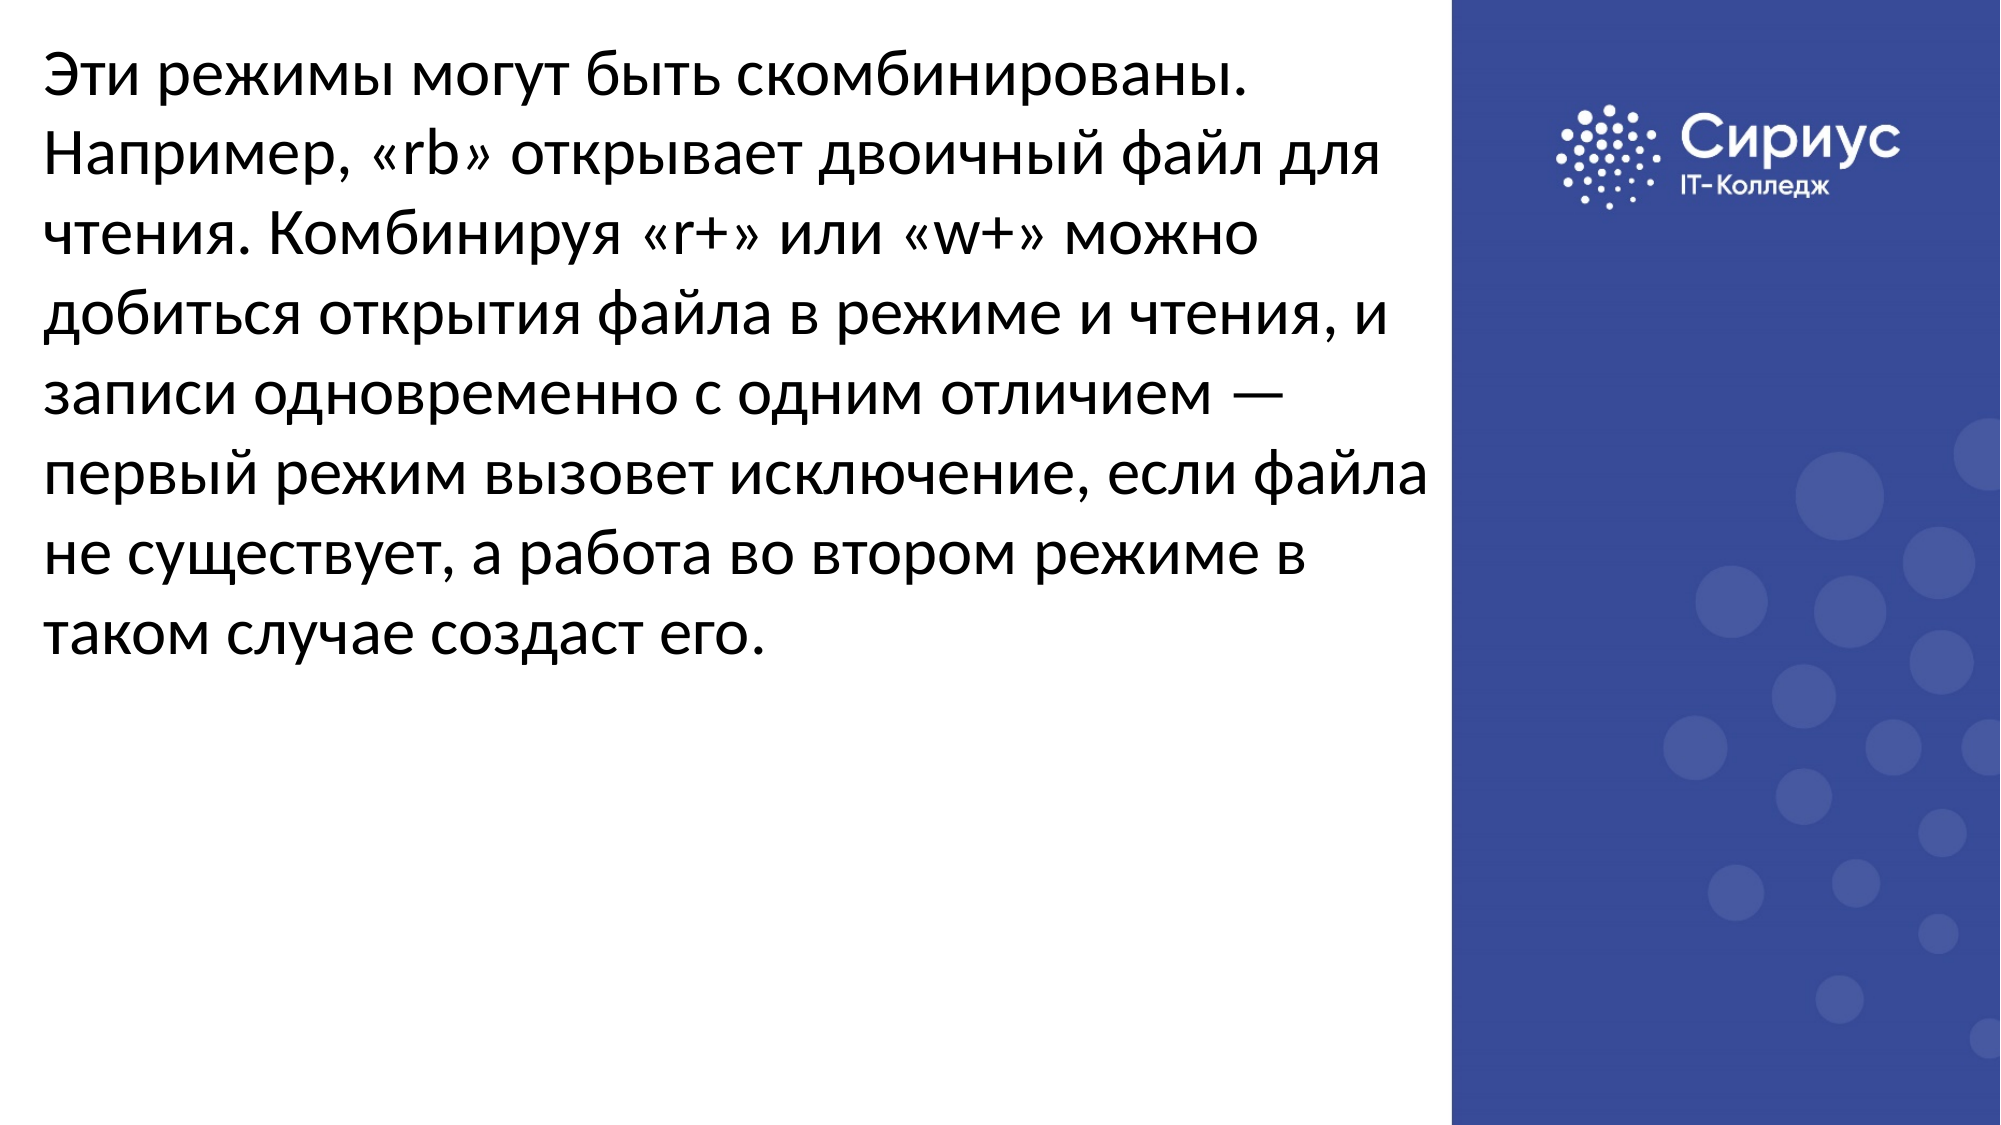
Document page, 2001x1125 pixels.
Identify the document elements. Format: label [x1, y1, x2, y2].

list [0, 0, 2000, 1125]
